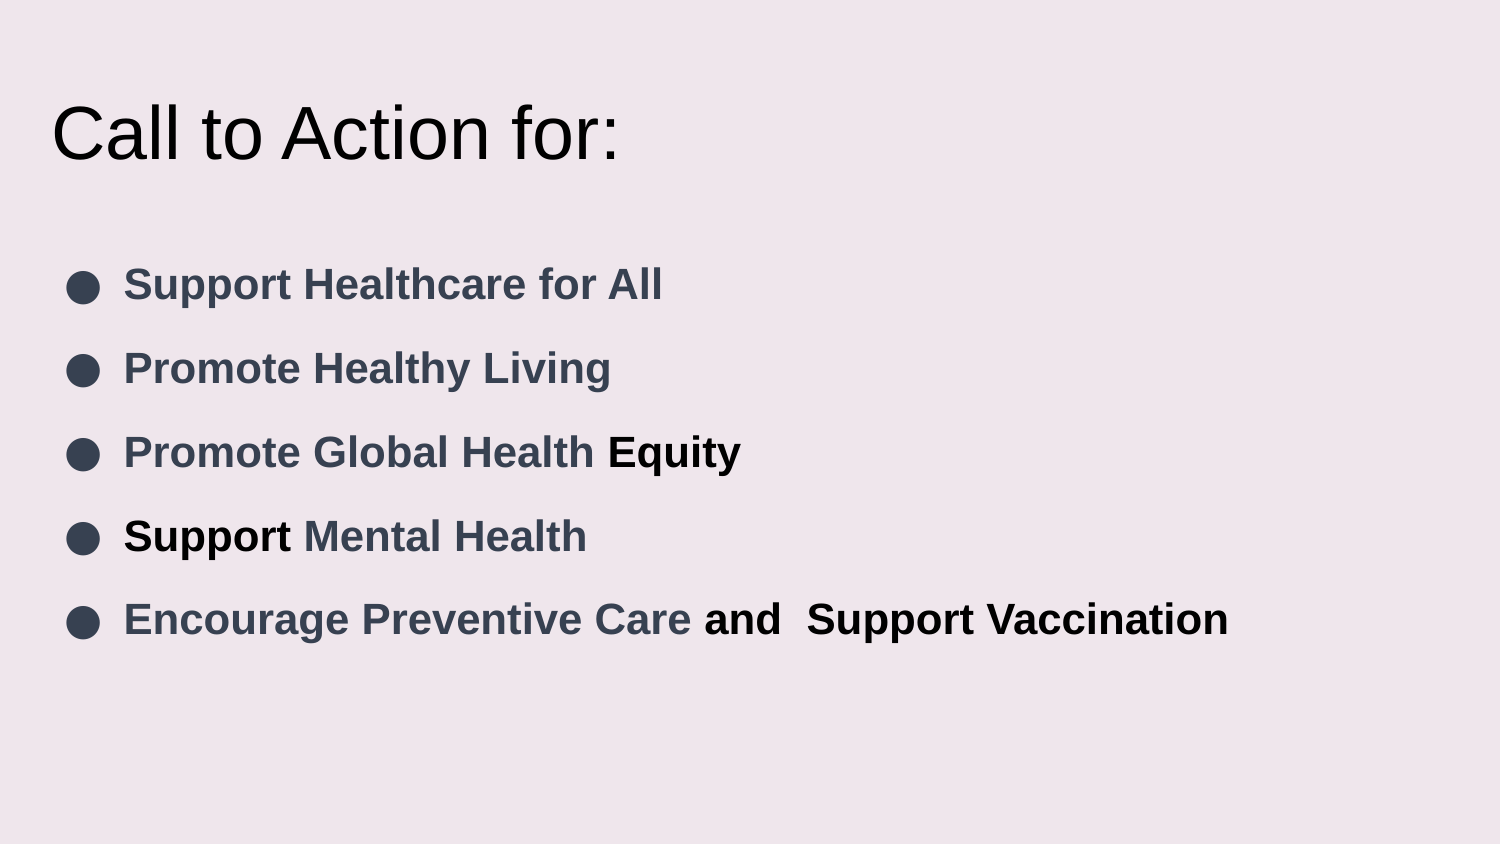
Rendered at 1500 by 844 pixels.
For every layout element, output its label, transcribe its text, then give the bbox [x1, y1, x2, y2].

text_box Support Healthcare for All Promote Healthy Living Promote Global Health Equity Support Mental Health Encourage Preventive Care and Support Vaccination [33, 241, 1466, 659]
title Call to Action for: [51, 69, 1449, 164]
